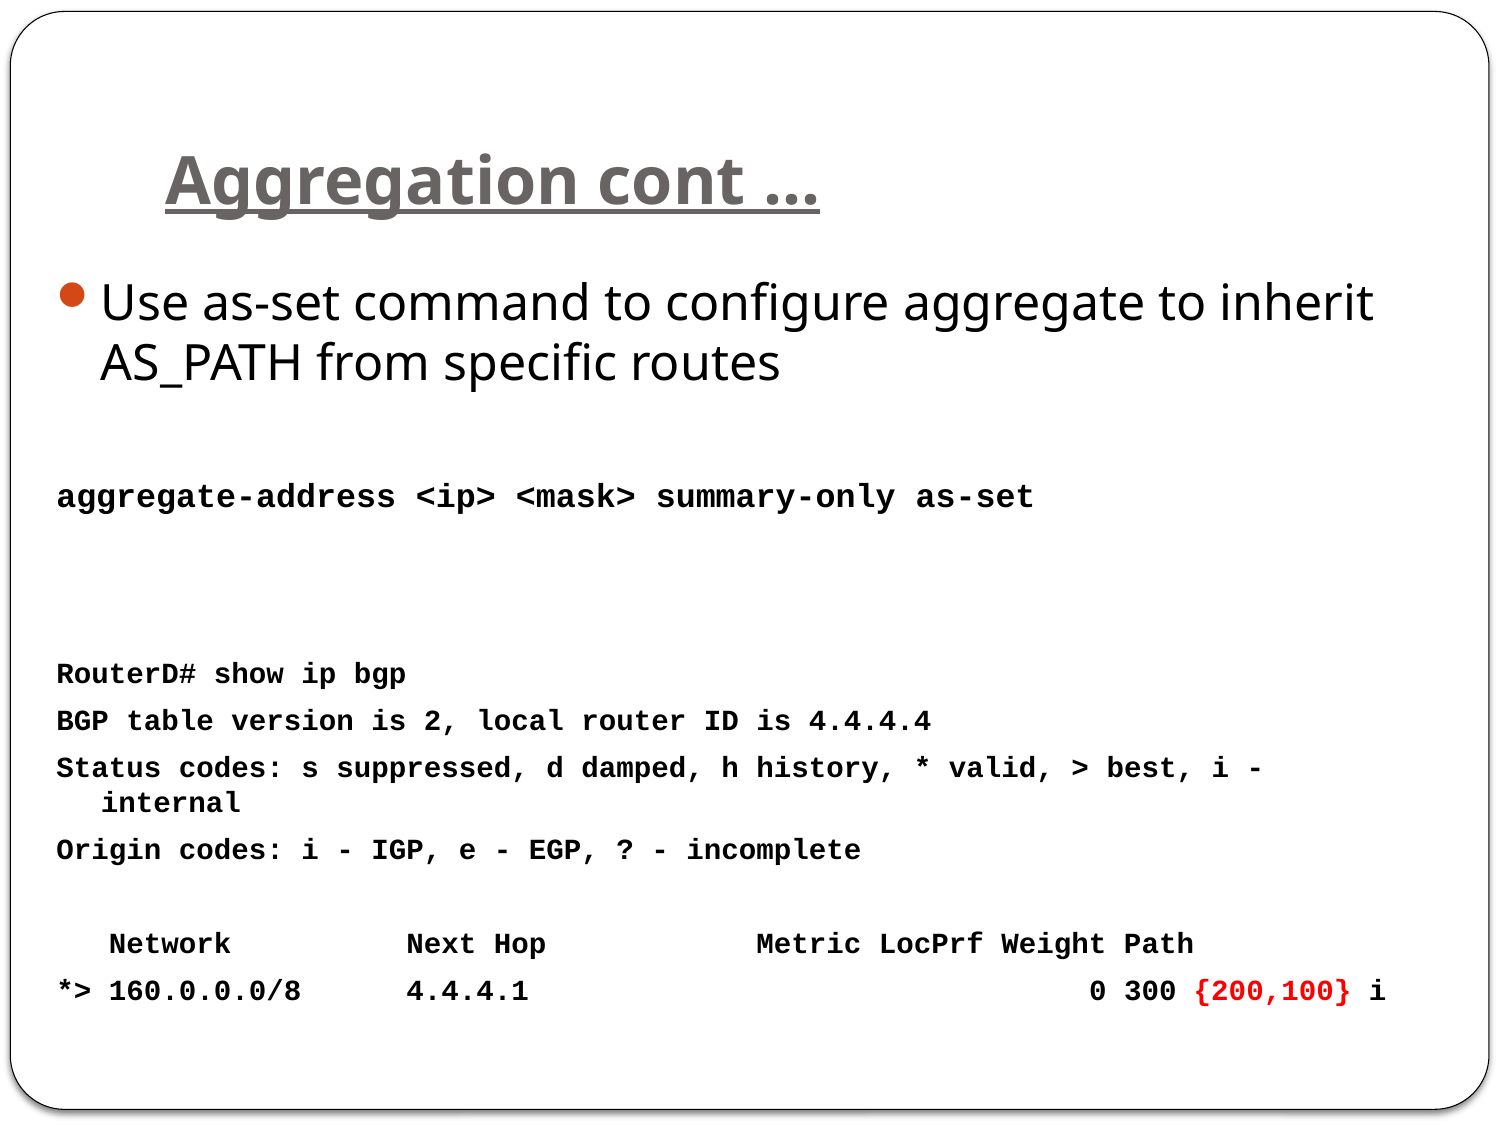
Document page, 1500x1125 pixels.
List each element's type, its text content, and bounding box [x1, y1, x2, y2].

list Use as-set command to configure aggregate to inherit AS_PATH from specific routes aggregate-address <ip> <mask> summary-only as-set RouterD# show ip bgp BGP table version is 2, local router ID is 4.4.4.4 Status codes: s suppressed, d damped, h history, * valid, > best, i - internal Origin codes: i - IGP, e - EGP, ? - incomplete Network Next Hop Metric LocPrf Weight Path *> 160.0.0.0/8 4.4.4.1 0 300 {200,100} i [41, 262, 1425, 1005]
title Aggregation cont … [150, 45, 1425, 233]
